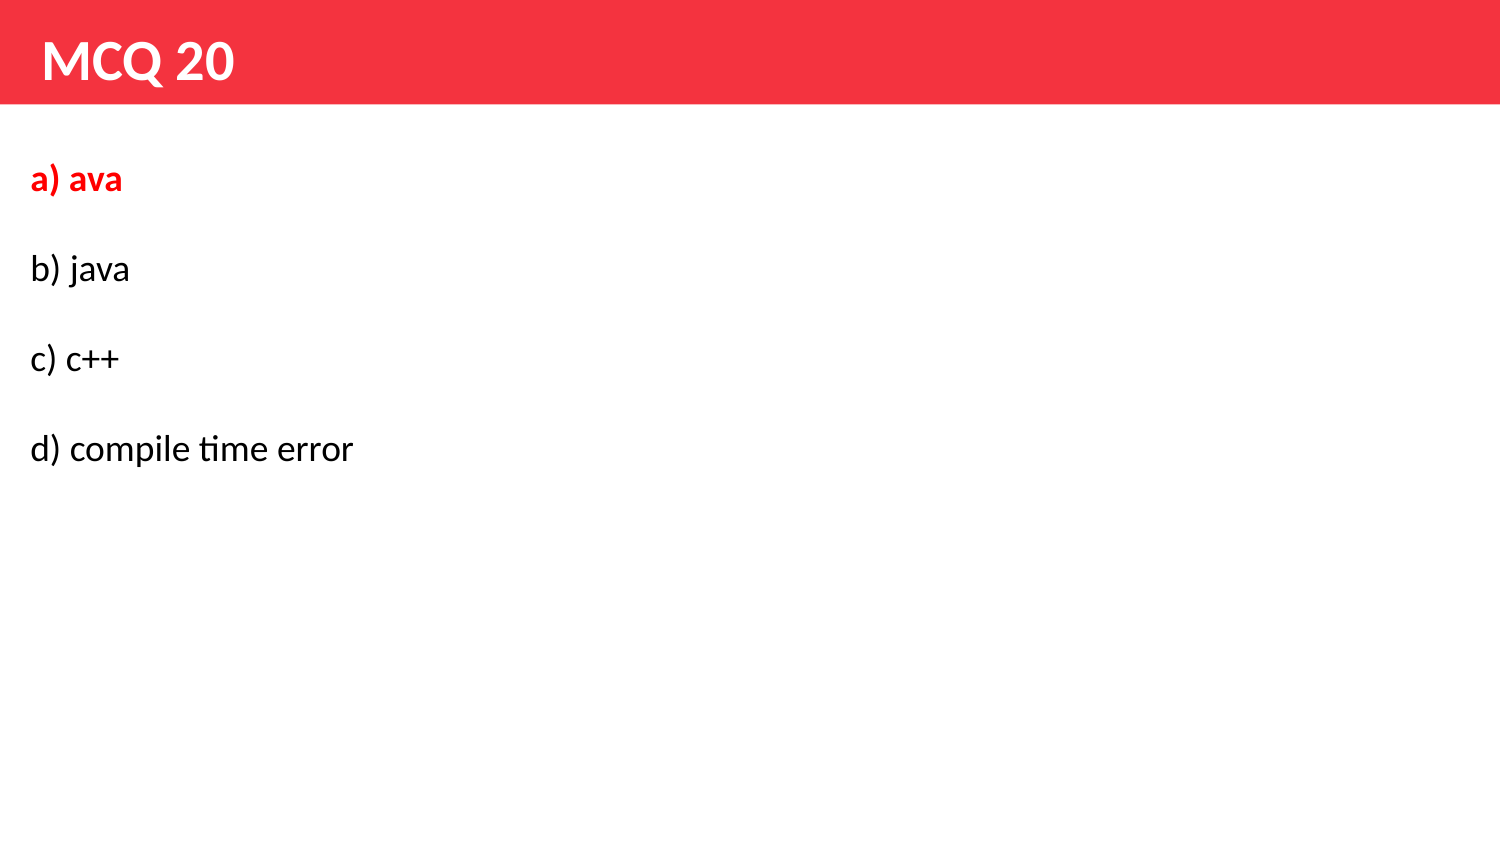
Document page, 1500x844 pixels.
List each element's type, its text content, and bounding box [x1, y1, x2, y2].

text_box [0, 0, 1500, 105]
title MCQ 20 [39, 20, 1178, 85]
text_box a) ava b) java c) c++ d) compile time error [15, 93, 1484, 811]
